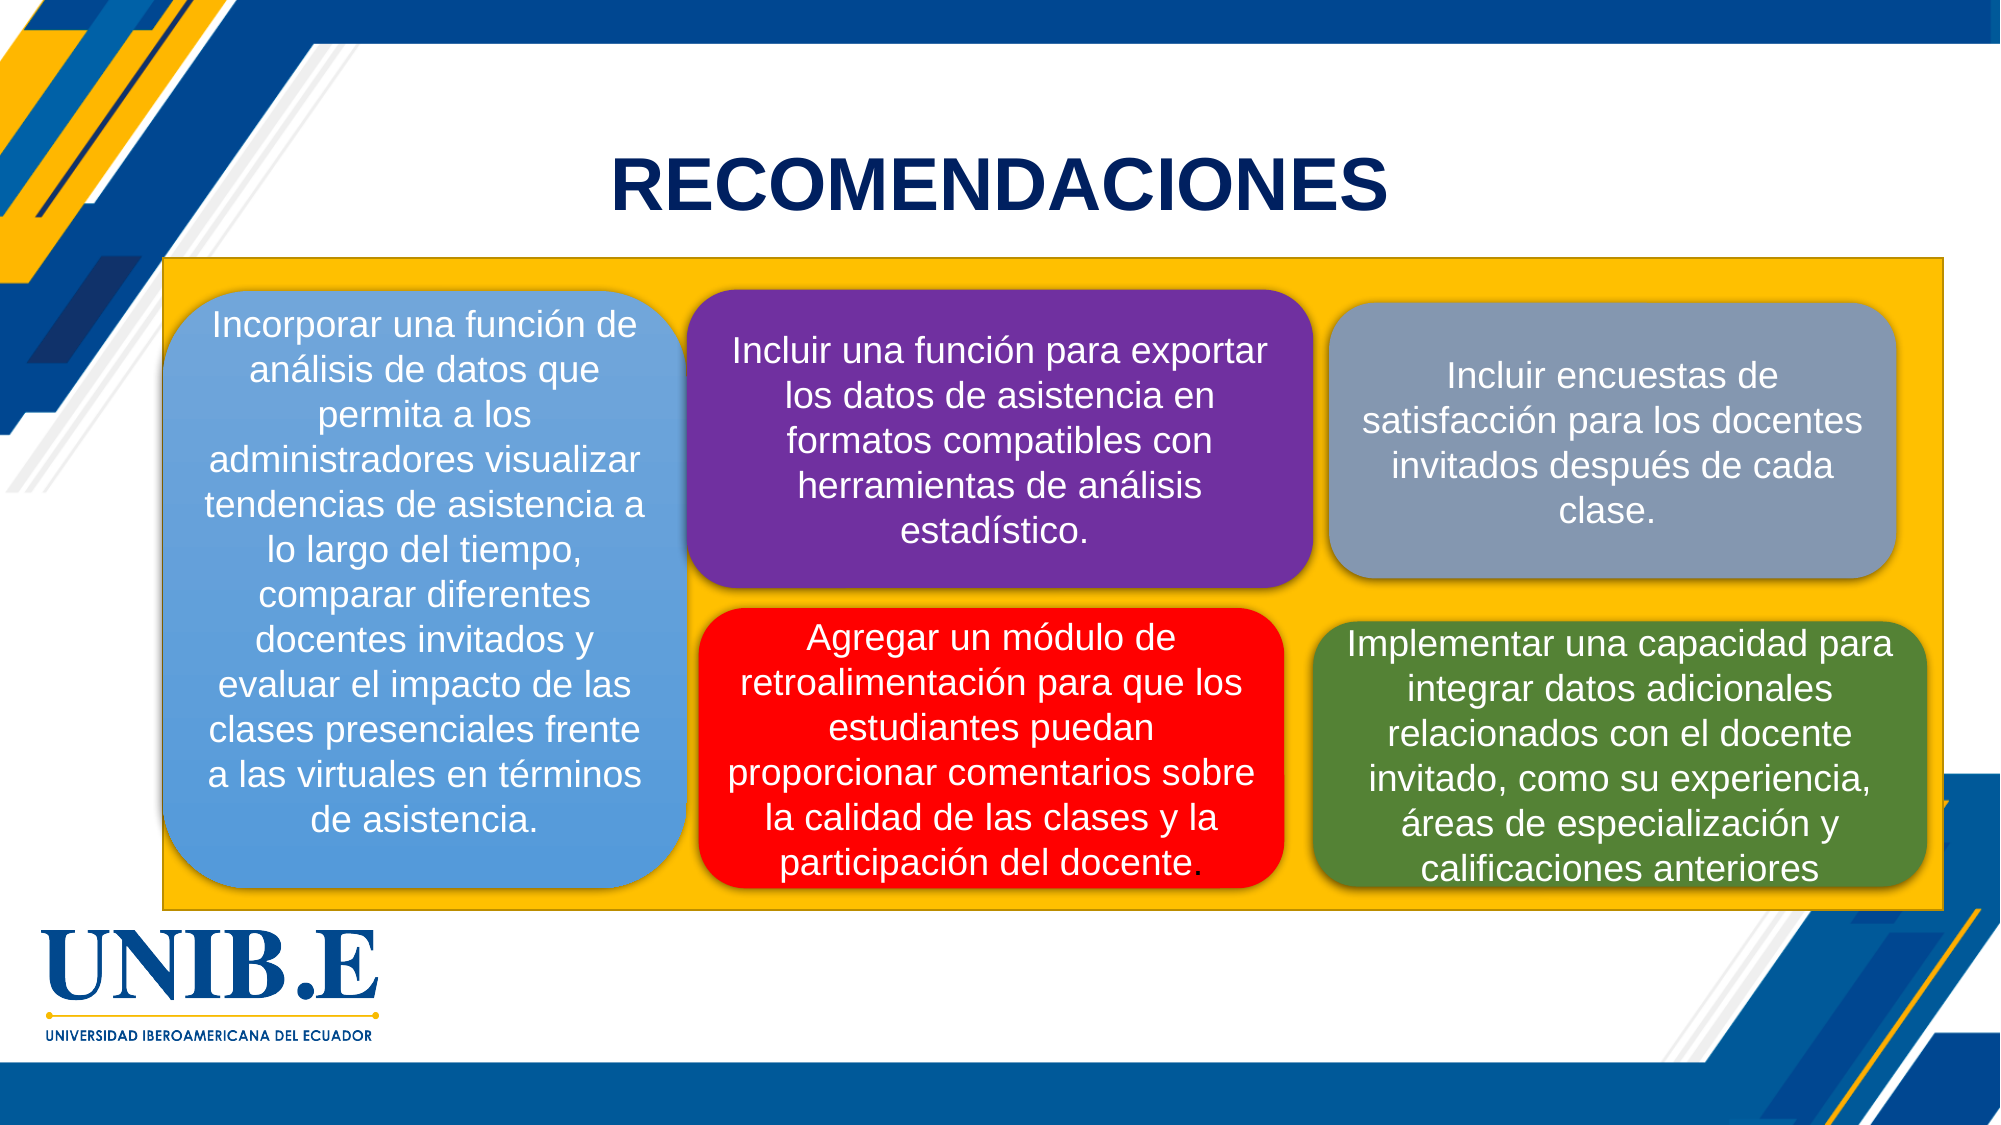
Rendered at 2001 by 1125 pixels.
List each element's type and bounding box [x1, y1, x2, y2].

picture [41, 930, 379, 1041]
list [0, 0, 2000, 1125]
